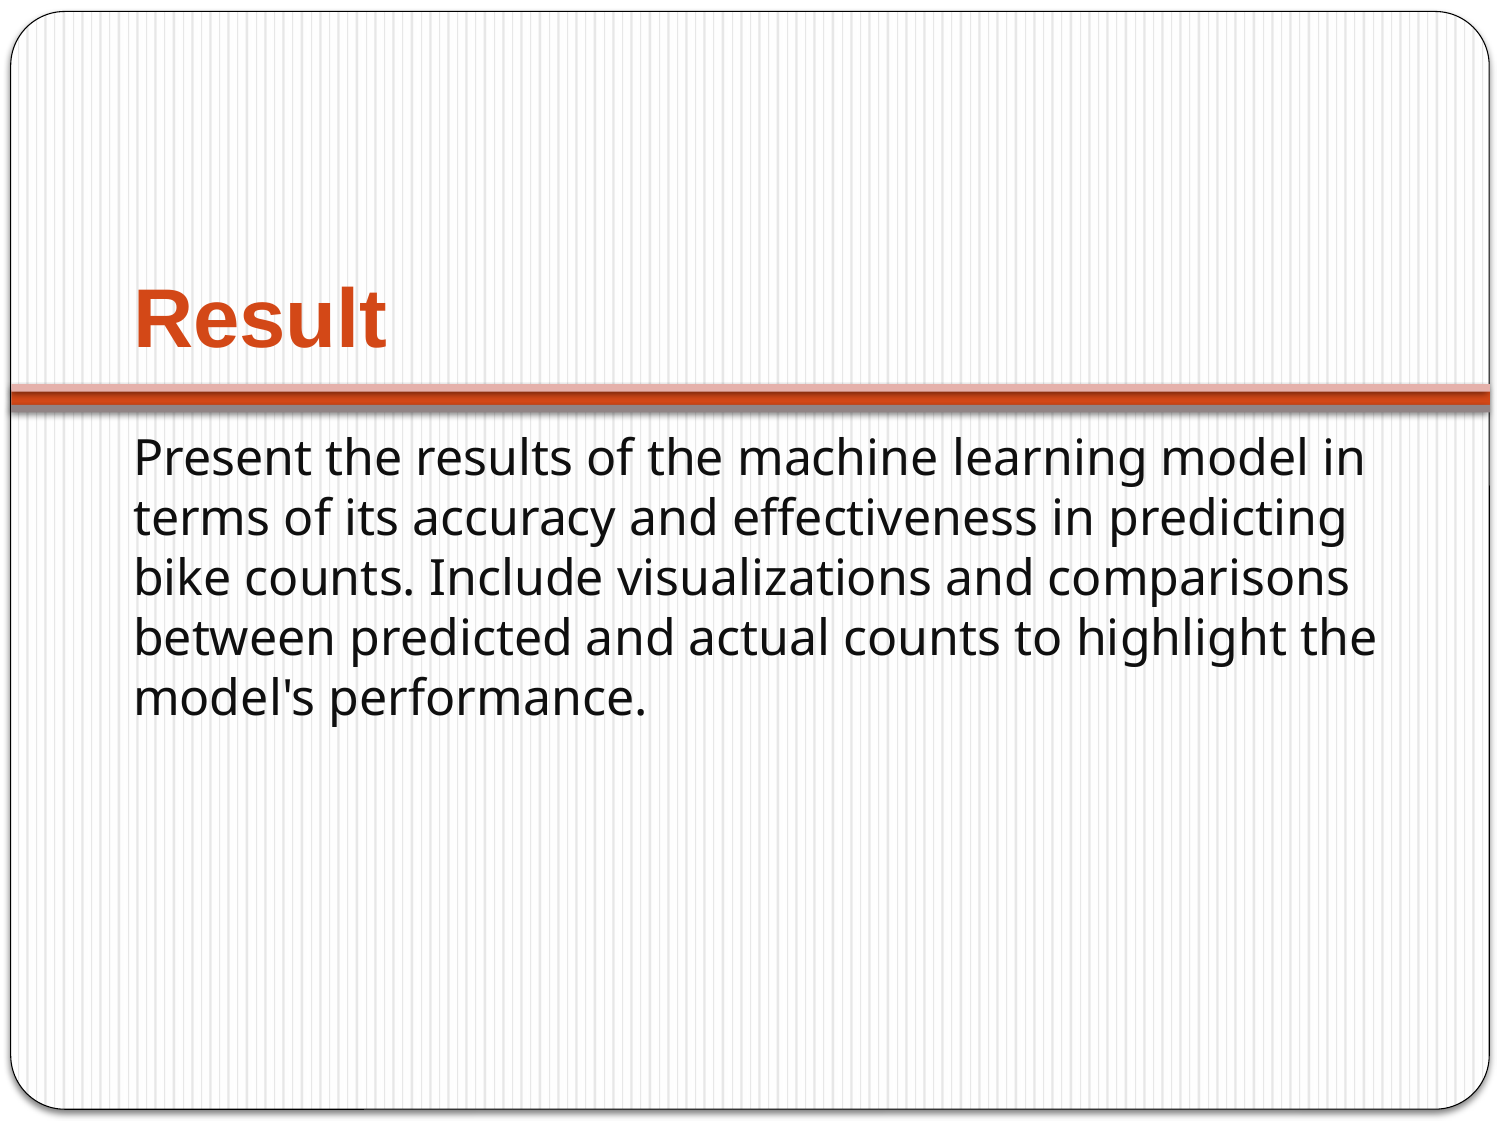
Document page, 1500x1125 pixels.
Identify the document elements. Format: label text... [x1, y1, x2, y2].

title Result [118, 156, 1394, 380]
list Present the results of the machine learning model in terms of its accuracy and effectiveness in predicting bike counts. Include visualizations and comparisons between predicted and actual counts to highlight the model's performance. [118, 417, 1394, 925]
